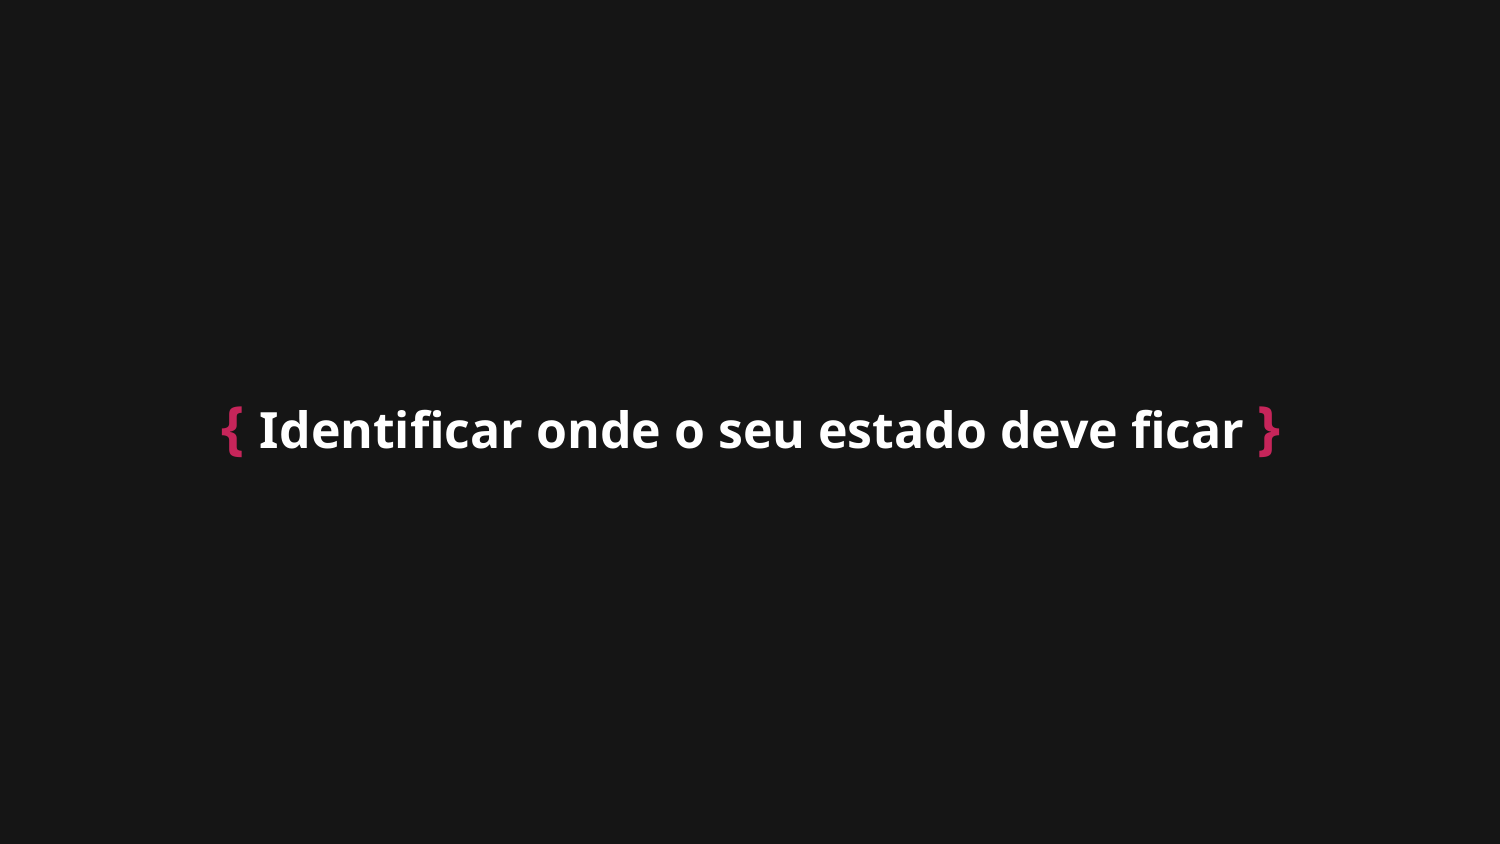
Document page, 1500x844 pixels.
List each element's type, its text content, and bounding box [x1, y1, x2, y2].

title { Identificar onde o seu estado deve ficar } [14, 374, 1488, 469]
